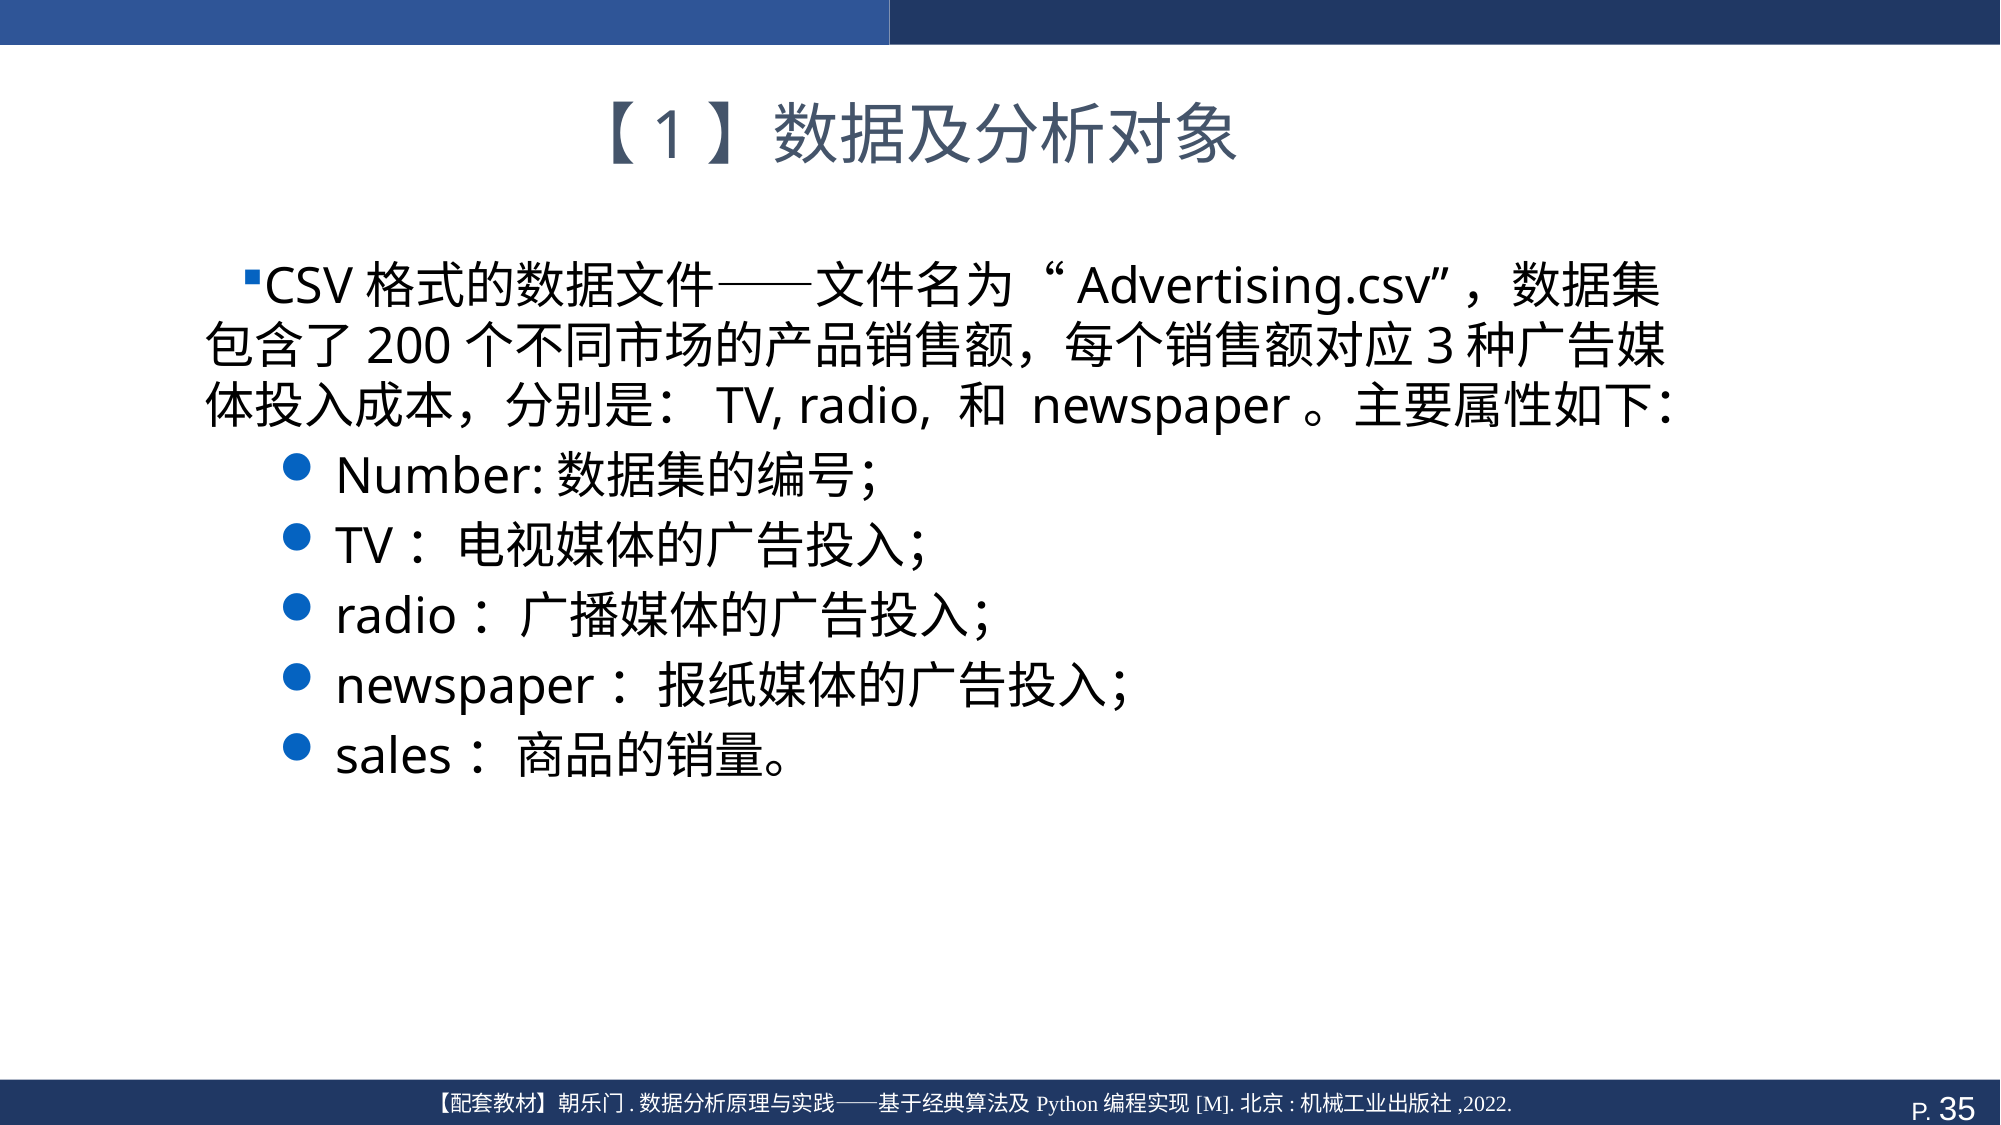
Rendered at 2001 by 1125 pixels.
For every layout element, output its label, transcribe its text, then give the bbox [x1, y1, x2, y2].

list CSV格式的数据文件——文件名为“Advertising.csv”，数据集包含了200个不同市场的产品销售额，每个销售额对应3种广告媒体投入成本，分别是：TV, radio, 和 newspaper。主要属性如下： Number:数据集的编号； TV：电视媒体的广告投入； radio：广播媒体的广告投入； newspaper：报纸媒体的广告投入； sales：商品的销量。 [133, 245, 1721, 1028]
title 【1】数据及分析对象 [64, 64, 1745, 200]
